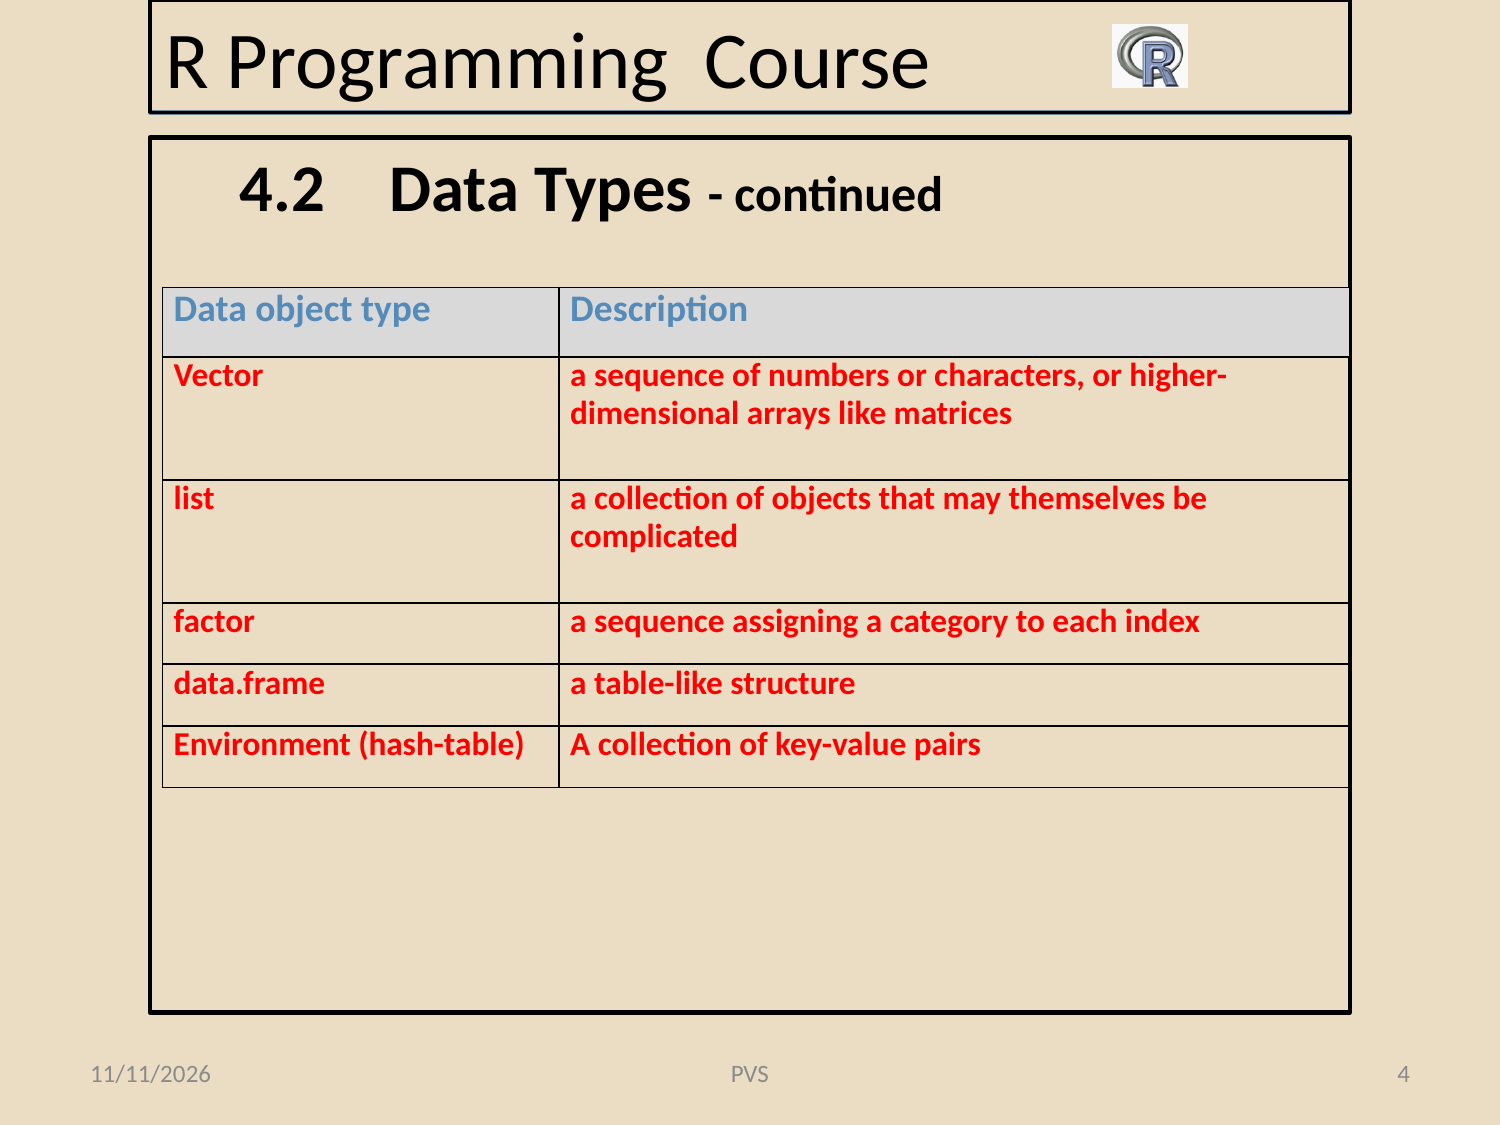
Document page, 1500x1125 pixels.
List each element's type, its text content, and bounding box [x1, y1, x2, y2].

slide_number 4 [1074, 1042, 1425, 1103]
table_cell a sequence assigning a category to each index [560, 604, 1349, 663]
table_cell A collection of key-value pairs [560, 727, 1349, 787]
table_cell a collection of objects that may themselves be complicated [560, 481, 1349, 602]
footer PVS [512, 1042, 988, 1103]
text_box [148, 135, 1352, 1015]
table_header Description [560, 288, 1349, 356]
table_cell Vector [163, 358, 558, 479]
table_cell factor [163, 604, 558, 663]
table_cell a sequence of numbers or characters, or higher-dimensional arrays like matrices [560, 358, 1349, 479]
text_box 4.2 Data Types - continued [149, 137, 1338, 233]
table_header Data object type [163, 288, 558, 356]
title R Programming Course [150, 0, 1350, 113]
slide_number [75, 1042, 425, 1103]
table_cell a table-like structure [560, 665, 1349, 725]
table_cell data.frame [163, 665, 558, 725]
table_cell Environment (hash-table) [163, 727, 558, 787]
table_cell list [163, 481, 558, 602]
